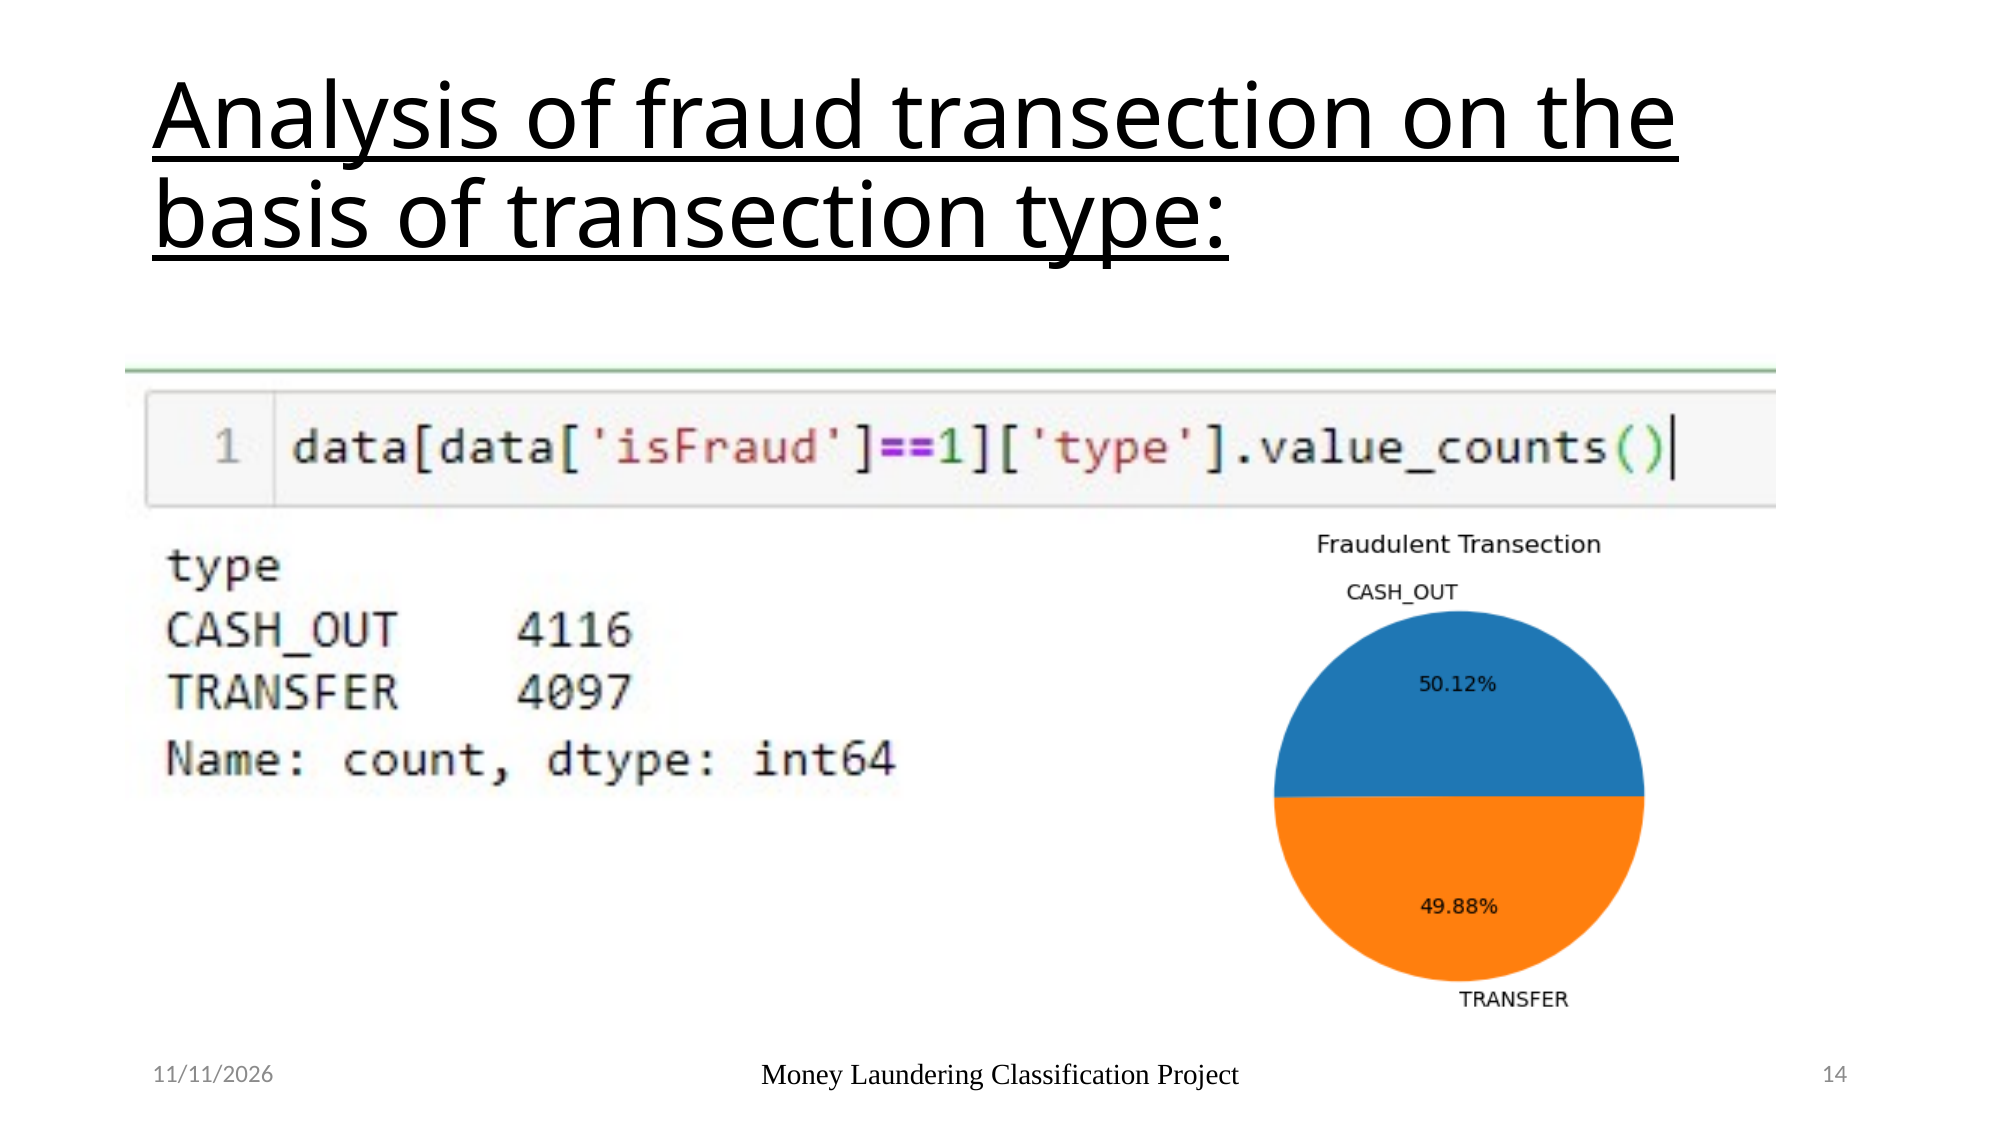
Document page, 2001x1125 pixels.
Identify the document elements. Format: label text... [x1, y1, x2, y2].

slide_number 14 [1412, 1042, 1863, 1103]
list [1213, 520, 1706, 1043]
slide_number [137, 1042, 588, 1103]
footer Money Laundering Classification Project [662, 1042, 1338, 1103]
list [124, 353, 1776, 818]
title Analysis of fraud transection on the basis of transection type: [137, 59, 1863, 278]
